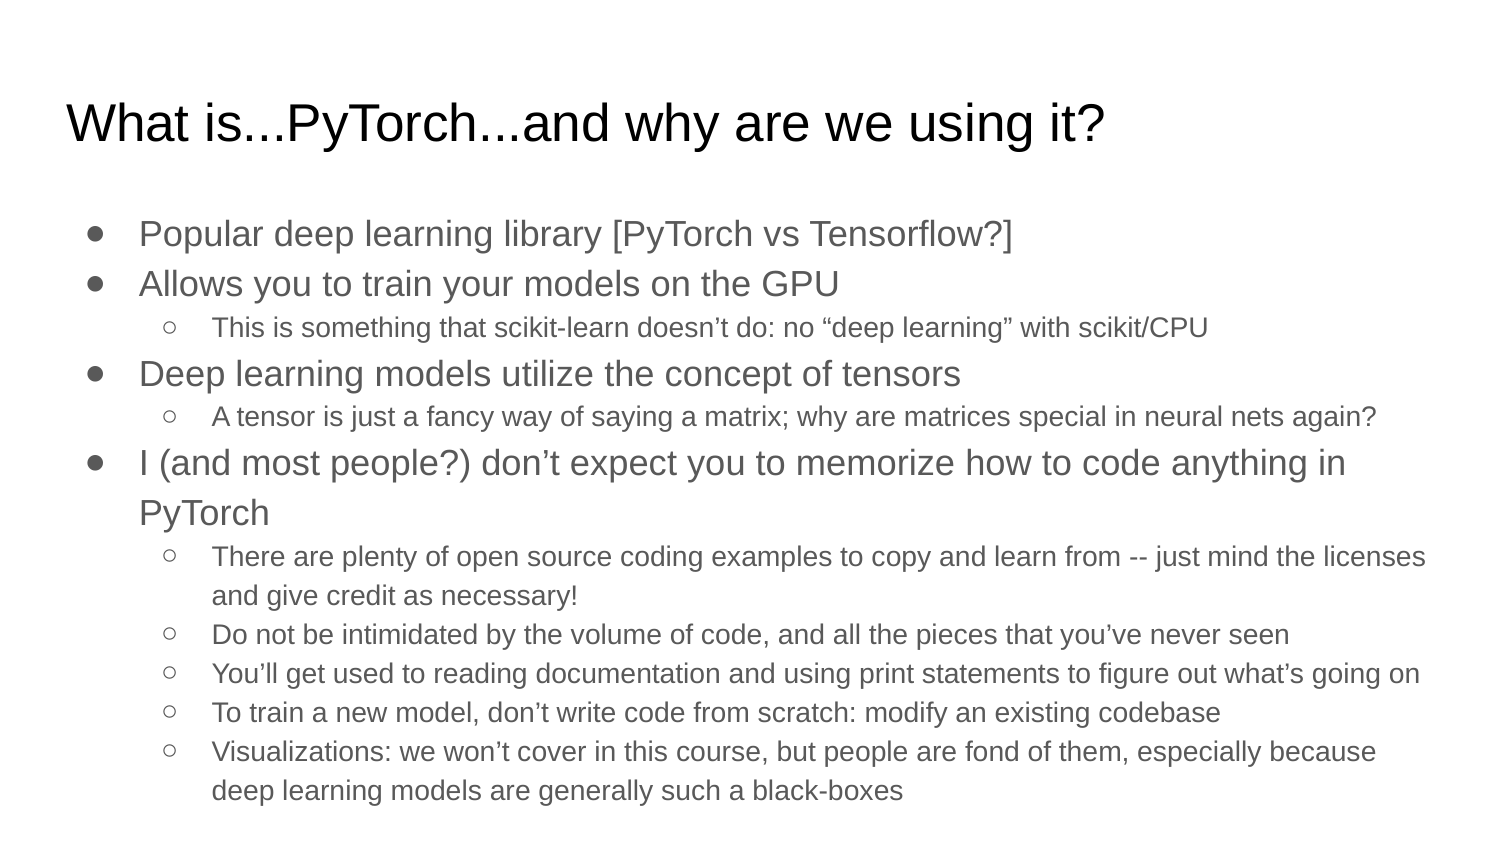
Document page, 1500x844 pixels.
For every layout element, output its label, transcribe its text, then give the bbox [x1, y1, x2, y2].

list Popular deep learning library [PyTorch vs Tensorflow?] Allows you to train your models on the GPU This is something that scikit-learn doesn’t do: no “deep learning” with scikit/CPU Deep learning models utilize the concept of tensors A tensor is just a fancy way of saying a matrix; why are matrices special in neural nets again? I (and most people?) don’t expect you to memorize how to code anything in PyTorch There are plenty of open source coding examples to copy and learn from -- just mind the licenses and give credit as necessary! Do not be intimidated by the volume of code, and all the pieces that you’ve never seen You’ll get used to reading documentation and using print statements to figure out what’s going on To train a new model, don’t write code from scratch: modify an existing codebase Visualizations: we won’t cover in this course, but people are fond of them, especially because deep learning models are generally such a black-boxes [51, 189, 1449, 830]
title What is...PyTorch...and why are we using it? [51, 72, 1449, 167]
